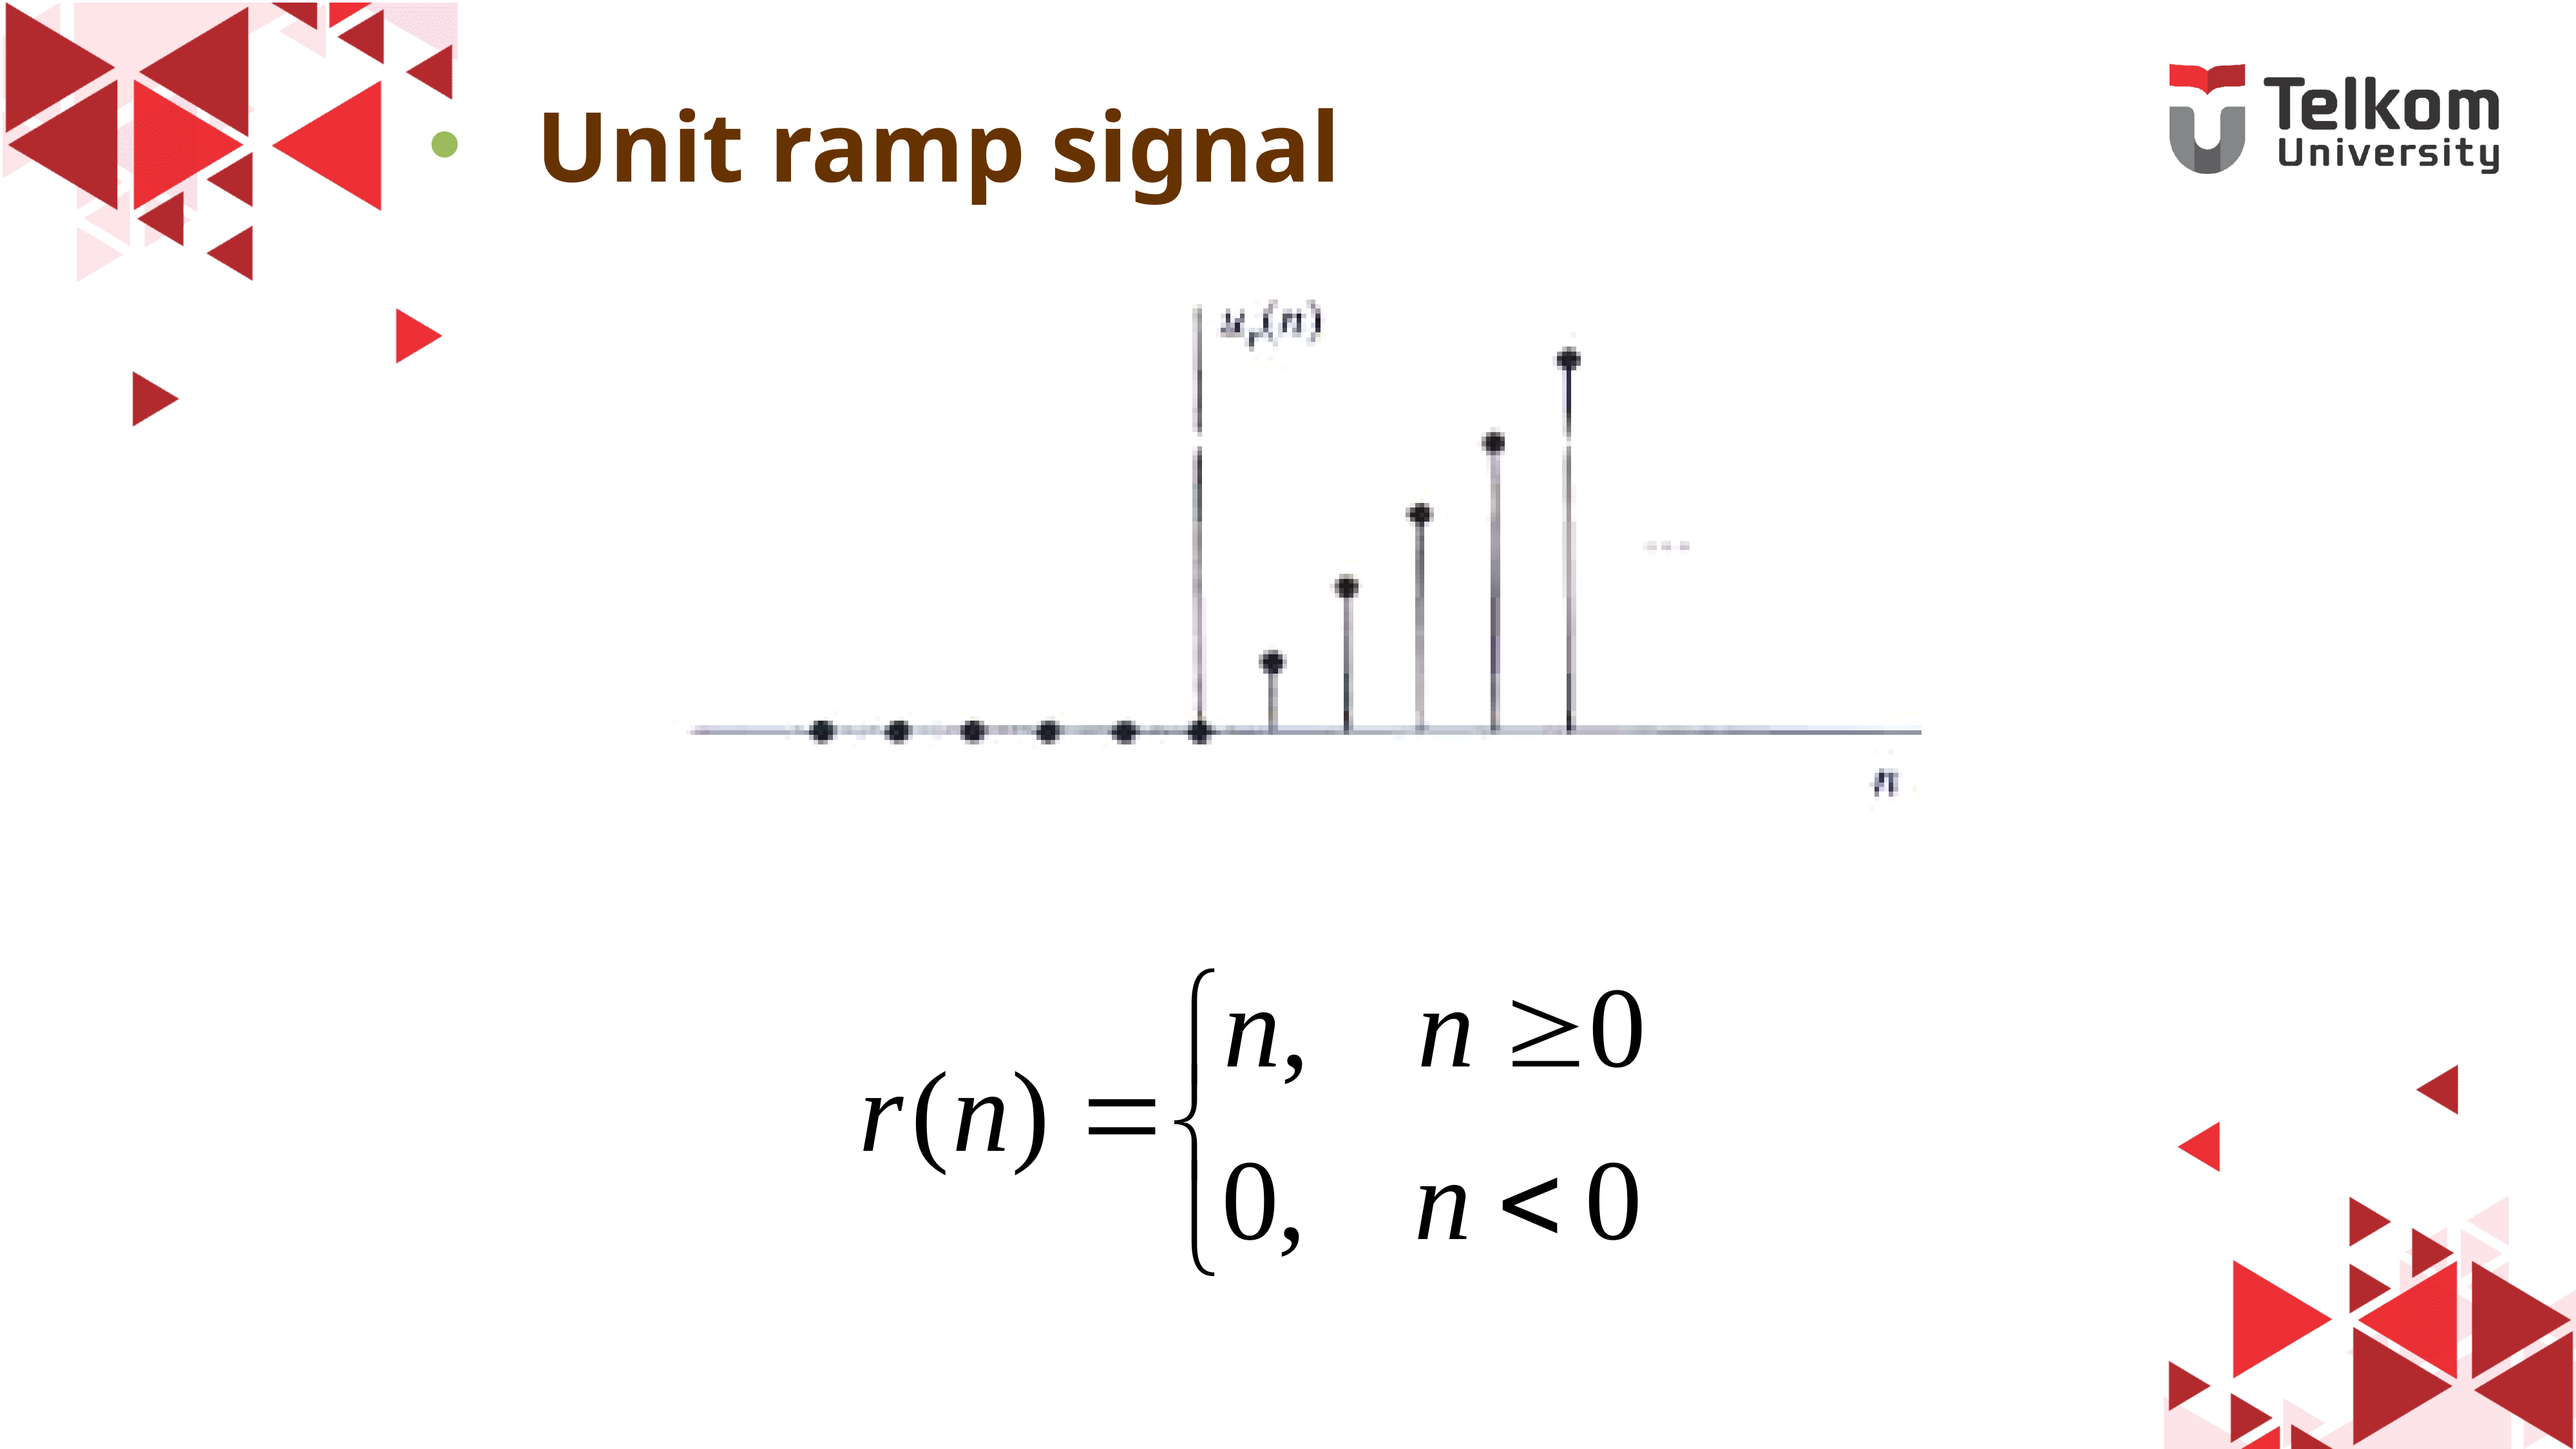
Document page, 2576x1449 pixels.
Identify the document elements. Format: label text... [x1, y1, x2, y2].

picture [2126, 1018, 2576, 1449]
picture [3, 3, 1965, 820]
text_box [841, 949, 1666, 1295]
picture [2170, 64, 2499, 174]
text_box Unit ramp signal [418, 80, 2158, 242]
